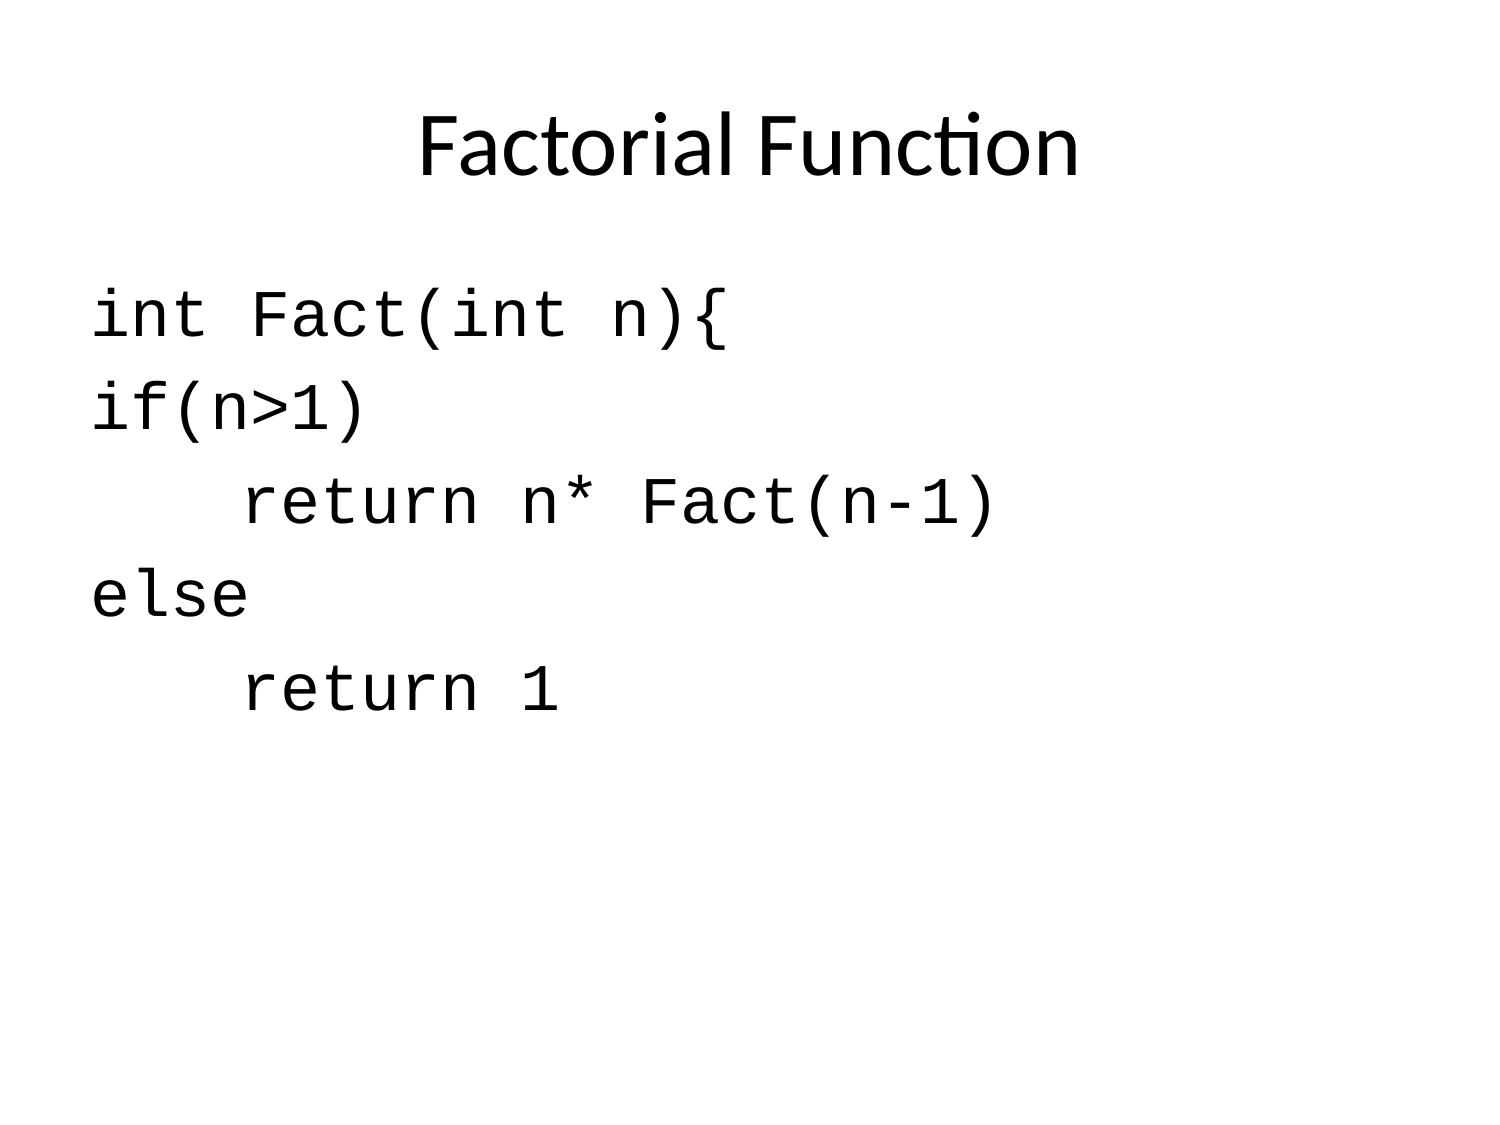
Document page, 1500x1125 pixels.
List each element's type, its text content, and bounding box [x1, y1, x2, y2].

list int Fact(int n){ if(n>1) return n* Fact(n-1) else return 1 [75, 262, 1425, 1005]
title Factorial Function [75, 45, 1425, 233]
